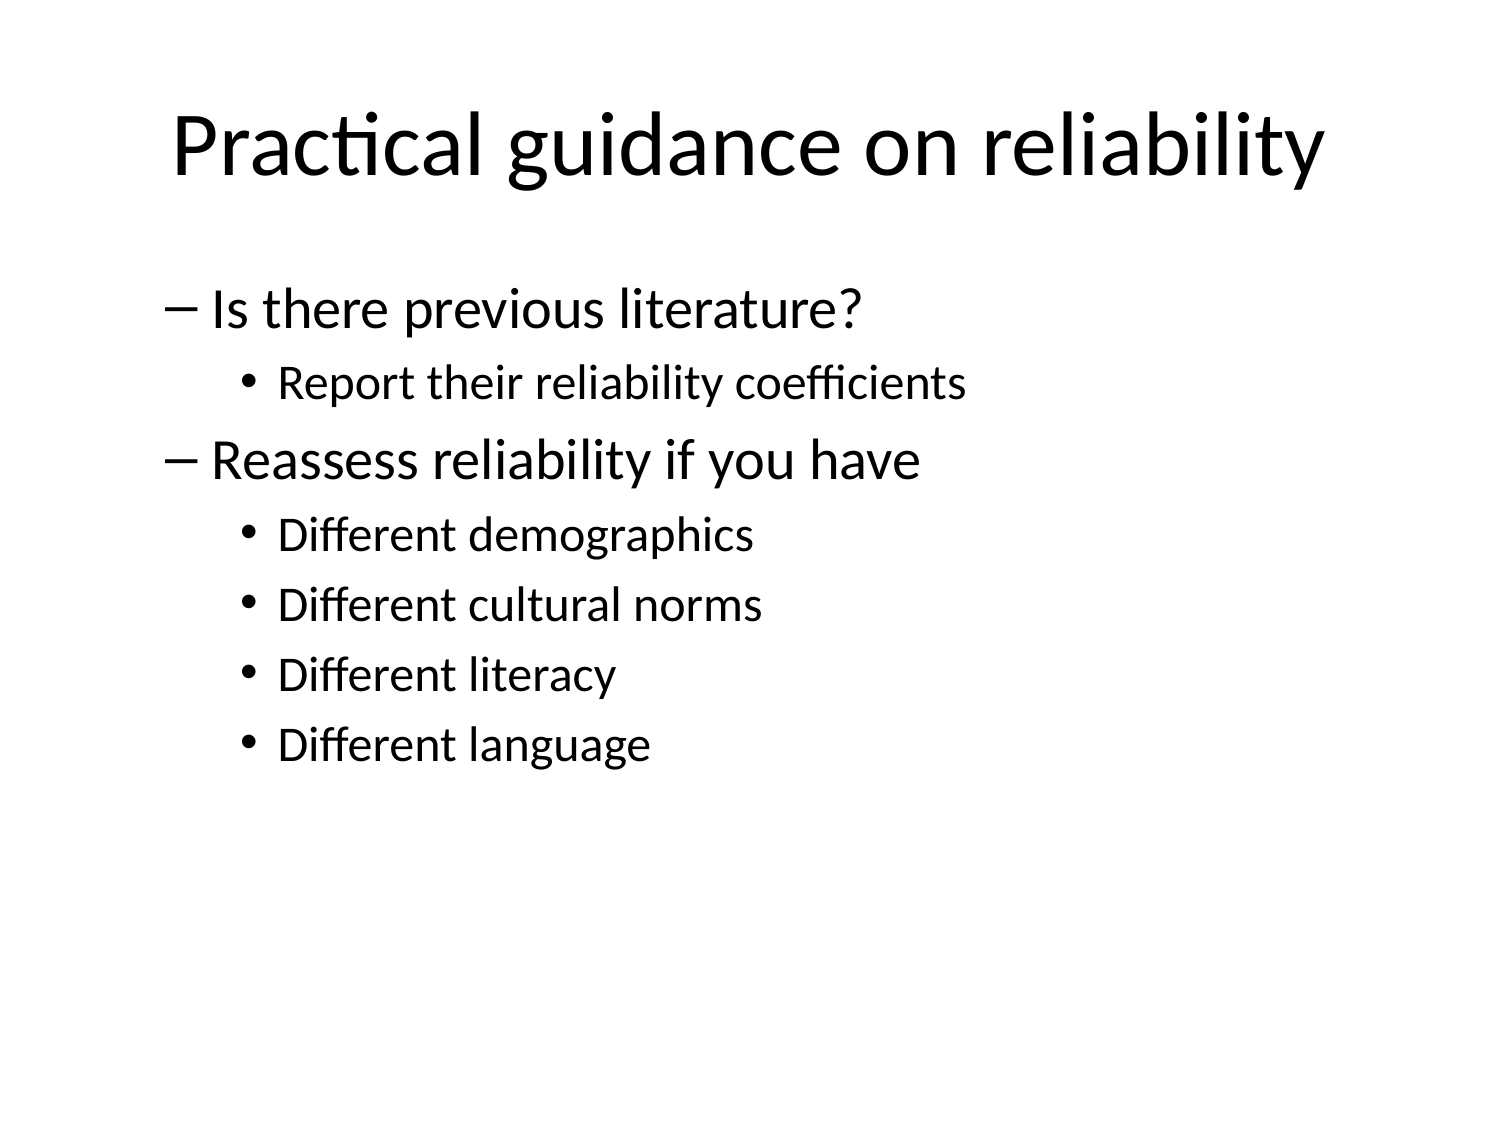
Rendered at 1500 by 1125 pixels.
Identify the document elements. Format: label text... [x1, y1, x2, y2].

list Is there previous literature? Report their reliability coefficients Reassess reliability if you have Different demographics Different cultural norms Different literacy Different language [75, 262, 1425, 1005]
title Practical guidance on reliability [75, 45, 1425, 233]
